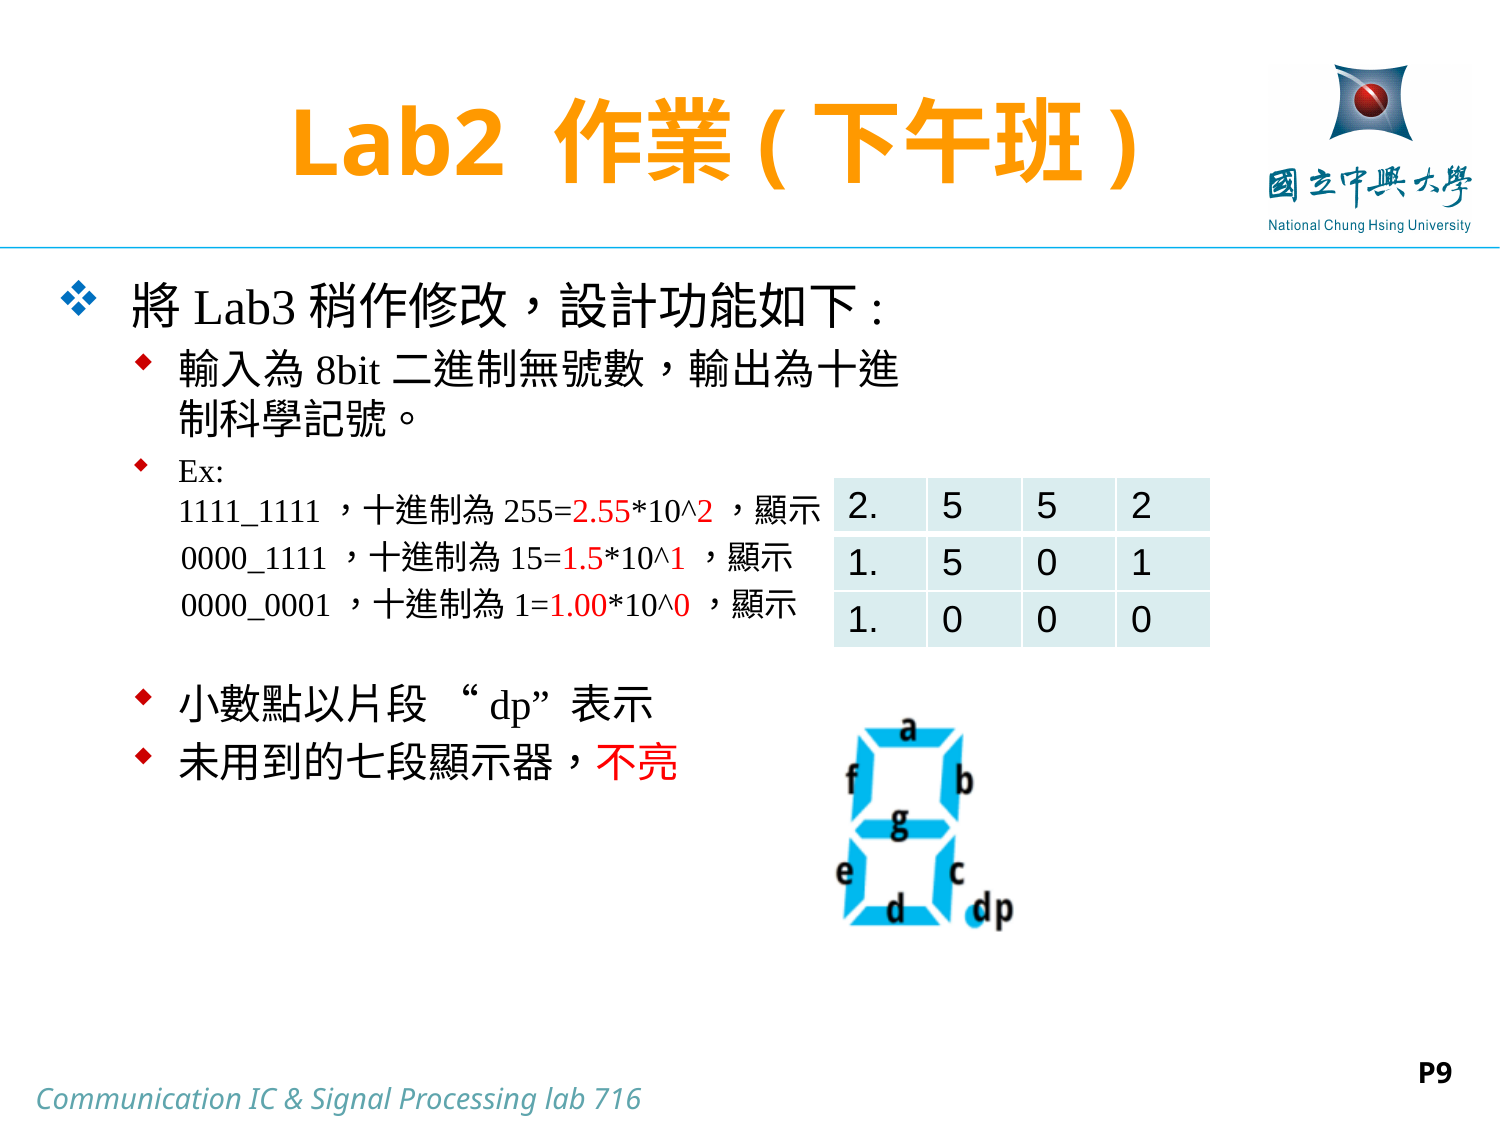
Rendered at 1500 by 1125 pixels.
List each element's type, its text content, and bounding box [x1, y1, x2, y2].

picture [1353, 64, 1472, 233]
picture [832, 712, 1028, 949]
table_header 5 [1023, 478, 1115, 531]
table_header 2. [834, 478, 926, 531]
table_cell 1 [1117, 537, 1210, 590]
table_cell 5 [928, 537, 1021, 590]
table_cell 0 [1117, 592, 1210, 647]
table_cell 1. [834, 592, 926, 647]
table_cell 0 [1023, 592, 1115, 647]
table_cell 1. [834, 537, 926, 590]
list 將Lab3稍作修改，設計功能如下: 輸入為8bit二進制無號數，輸出為十進制科學記號。 Ex: 1111_1111，十進制為255=2.55*10^2，顯示 0000_1111，十進制為15=1.5*10^1，顯示 0000_0001，十進制為1=1.00*10^0，顯示 小數點以片段 “dp” 表示 未用到的七段顯示器，不亮 [41, 267, 916, 1005]
table_cell 0 [928, 592, 1021, 647]
table_cell 0 [1023, 537, 1115, 590]
table_header 5 [928, 478, 1021, 531]
table_header 2 [1117, 478, 1210, 531]
title Lab2 作業(下午班) [75, 45, 1353, 233]
